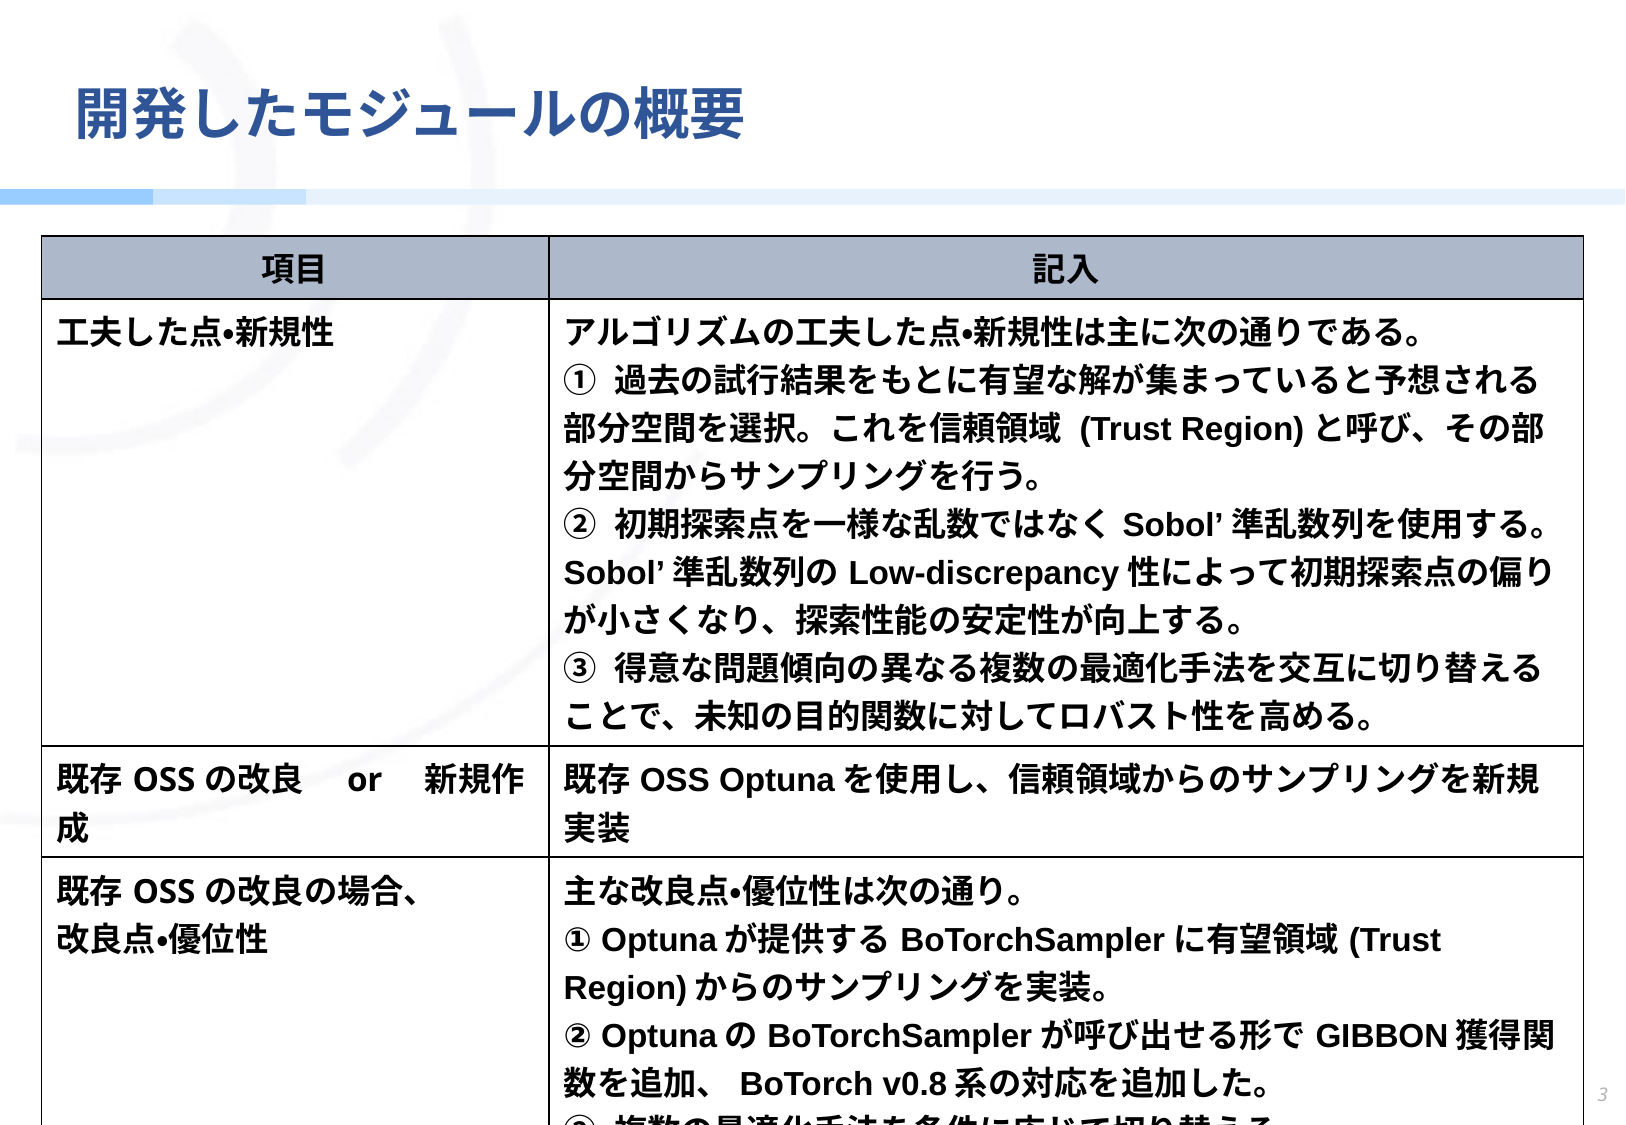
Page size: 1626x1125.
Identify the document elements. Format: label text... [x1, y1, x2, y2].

table_cell 工夫した点・新規性 [42, 300, 548, 745]
table_cell 主な改良点・優位性は次の通り。 ① Optunaが提供するBoTorchSamplerに有望領域(Trust Region)からのサンプリングを実装。 ② OptunaのBoTorchSamplerが呼び出せる形でGIBBON獲得関数を追加、BoTorch v0.8系の対応を追加した。 ② 複数の最適化手法を条件に応じて切り替えるSwitchingSamplerを新規で実装 [550, 858, 1583, 1125]
slide_number 3 [1474, 1065, 1623, 1125]
table_header 記入 [550, 237, 1583, 298]
table_header 項目 [42, 237, 548, 298]
table_cell 既存OSSの改良の場合、 改良点・優位性 [42, 858, 548, 1125]
table_cell 既存OSSの改良 or 新規作成 [42, 747, 548, 856]
table_cell 既存OSS Optunaを使用し、信頼領域からのサンプリングを新規実装 [550, 747, 1583, 856]
picture [0, 0, 1626, 1125]
table_cell アルゴリズムの工夫した点・新規性は主に次の通りである。 ① 過去の試行結果をもとに有望な解が集まっていると予想される部分空間を選択。これを信頼領域 (Trust Region)と呼び、その部分空間からサンプリングを行う。 ② 初期探索点を一様な乱数ではなくSobol’準乱数列を使用する。Sobol’準乱数列のLow-discrepancy性によって初期探索点の偏りが小さくなり、探索性能の安定性が向上する。 ③ 得意な問題傾向の異なる複数の最適化手法を交互に切り替えることで、未知の目的関数に対してロバスト性を高める。 [550, 300, 1583, 745]
title 開発したモジュールの概要 [59, 59, 1232, 174]
